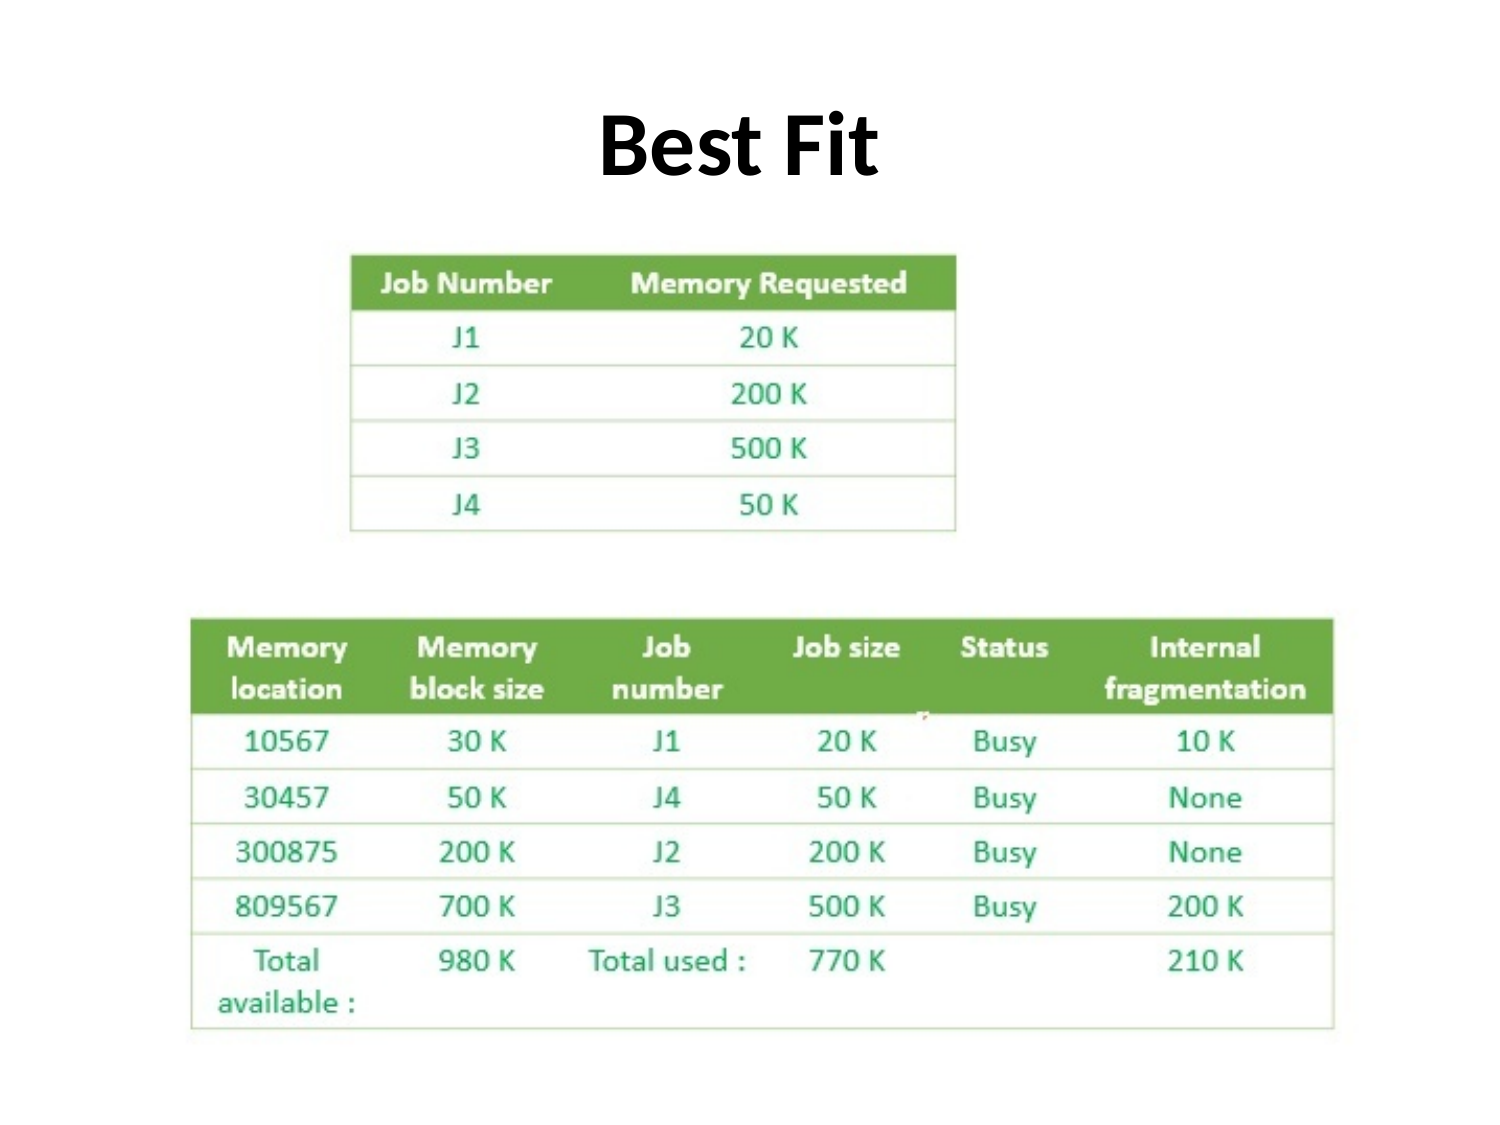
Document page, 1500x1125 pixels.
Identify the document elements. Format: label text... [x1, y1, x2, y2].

title Best Fit [75, 45, 1425, 206]
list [52, 207, 1436, 1099]
